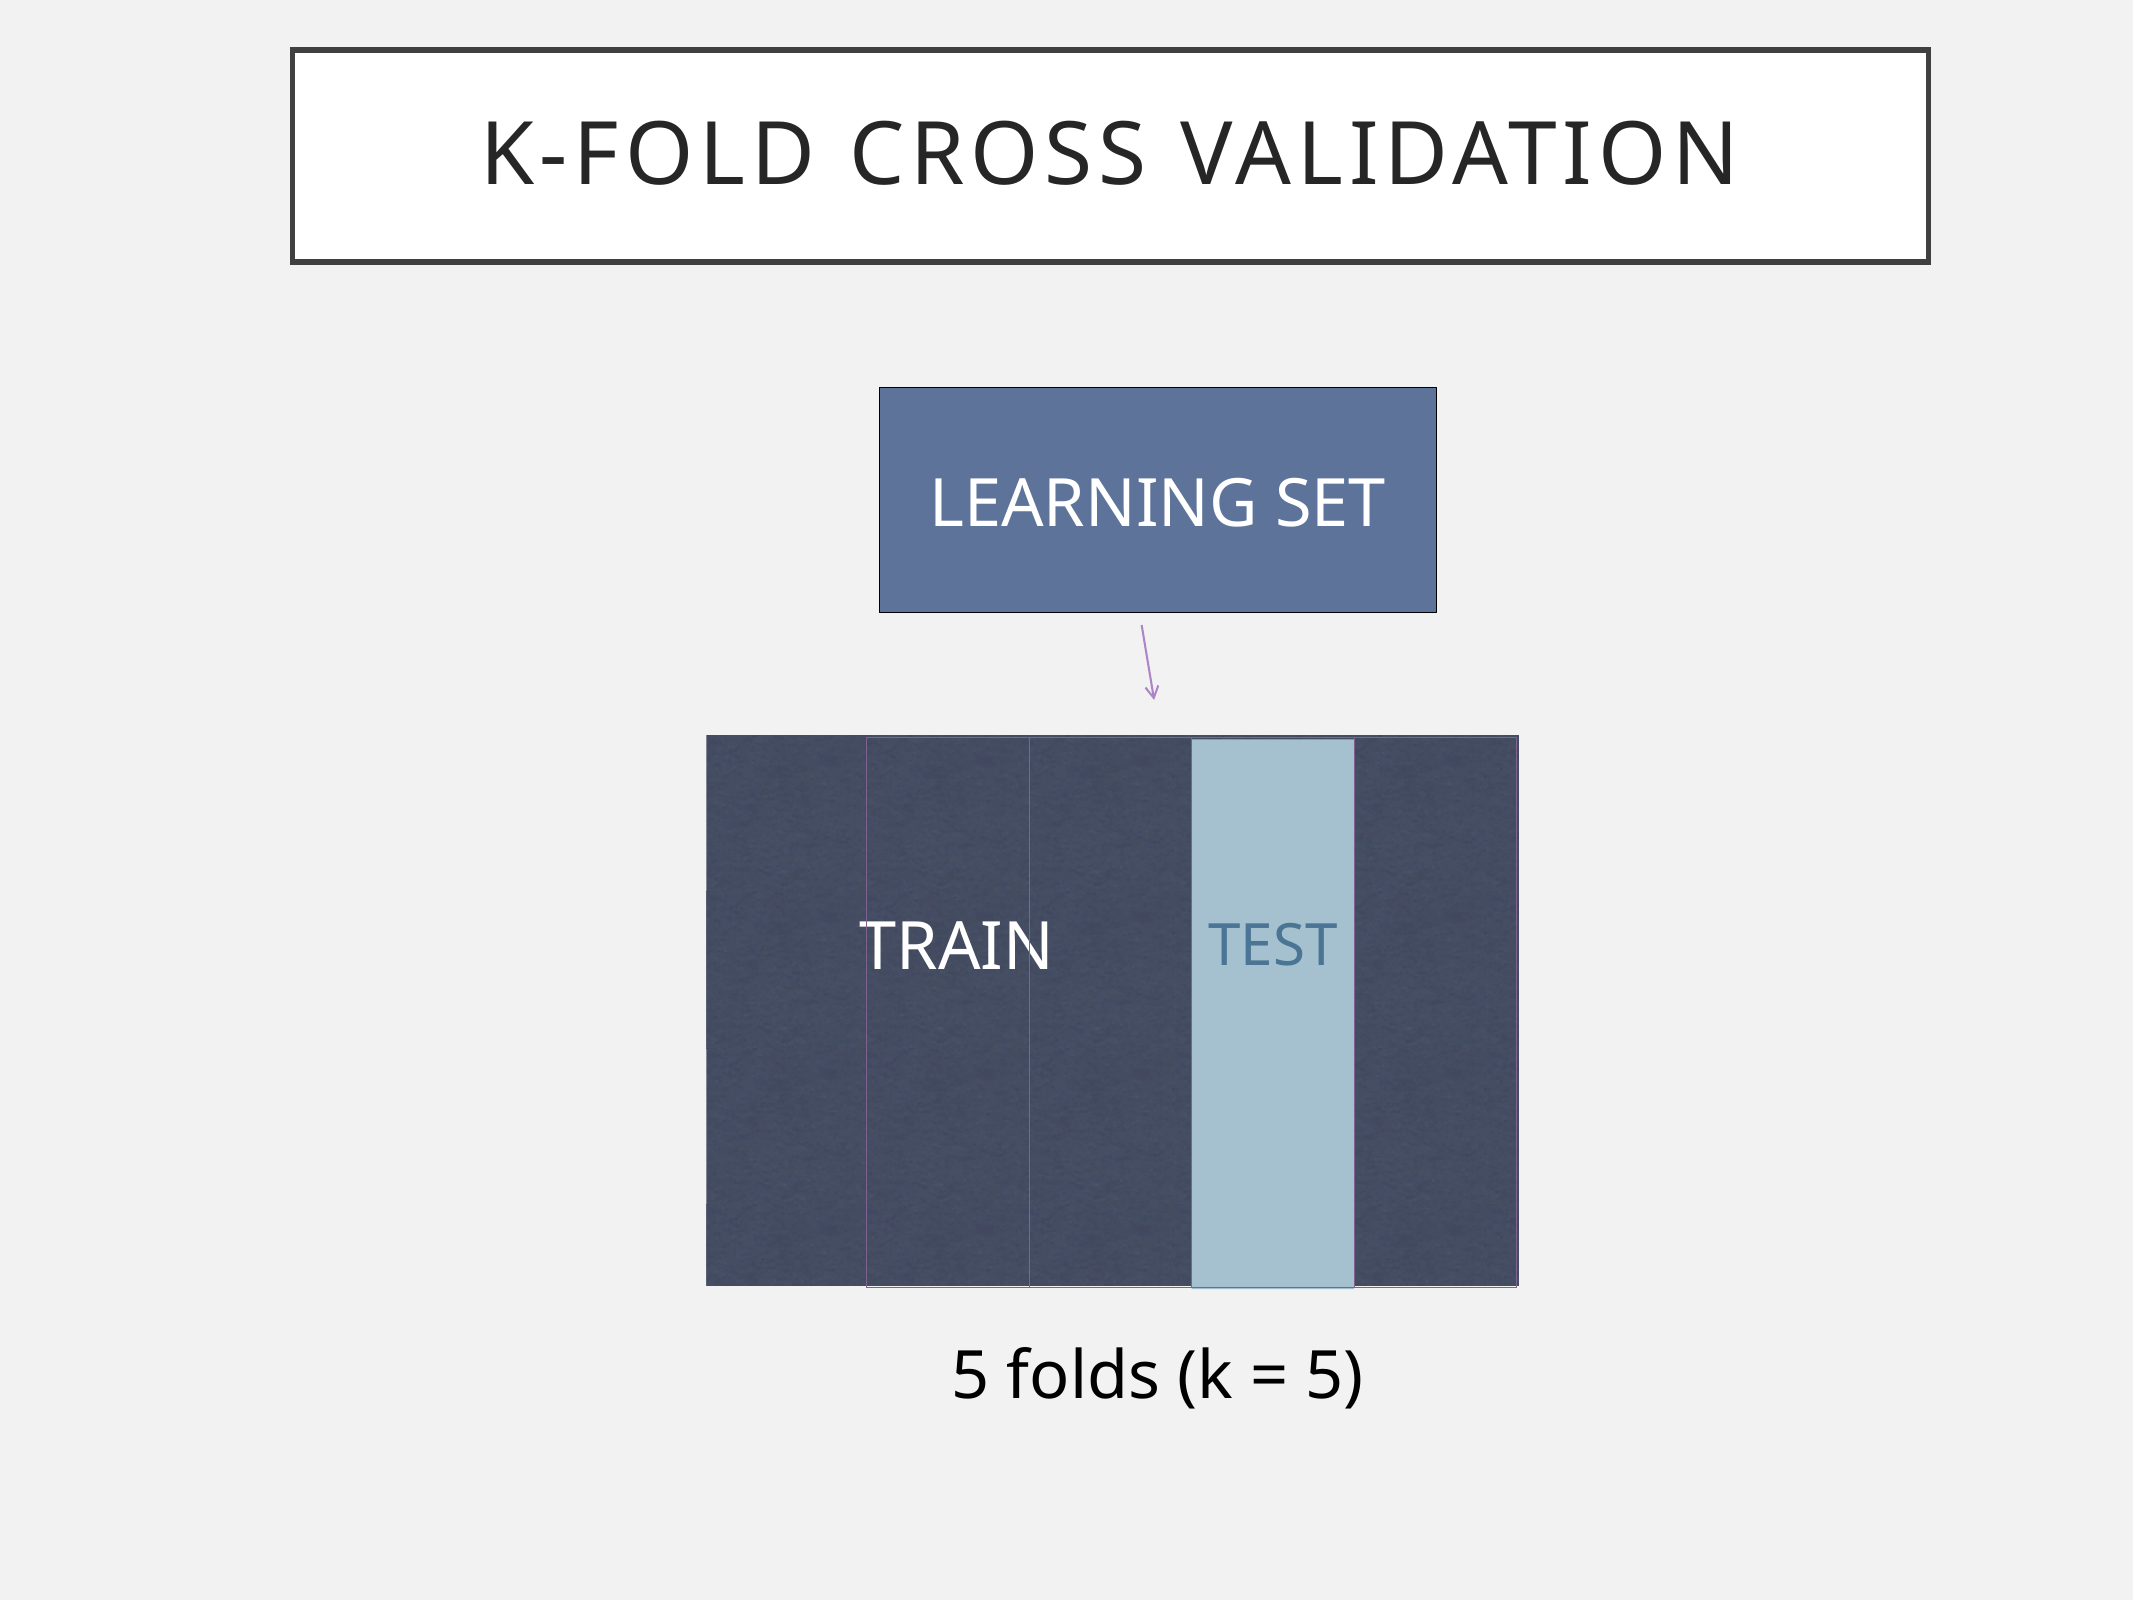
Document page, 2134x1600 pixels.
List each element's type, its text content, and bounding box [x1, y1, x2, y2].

title k-FOLD CROSS VALIDATION [290, 47, 1931, 265]
text_box [866, 737, 1029, 1288]
text_box [1029, 737, 1191, 1288]
text_box [1354, 737, 1517, 1288]
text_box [1141, 624, 1155, 700]
text_box TRAIN [706, 735, 1519, 1286]
text_box 5 folds (k = 5) [936, 1324, 1380, 1420]
text_box LEARNING SET [879, 387, 1437, 613]
text_box [1191, 737, 1354, 1288]
